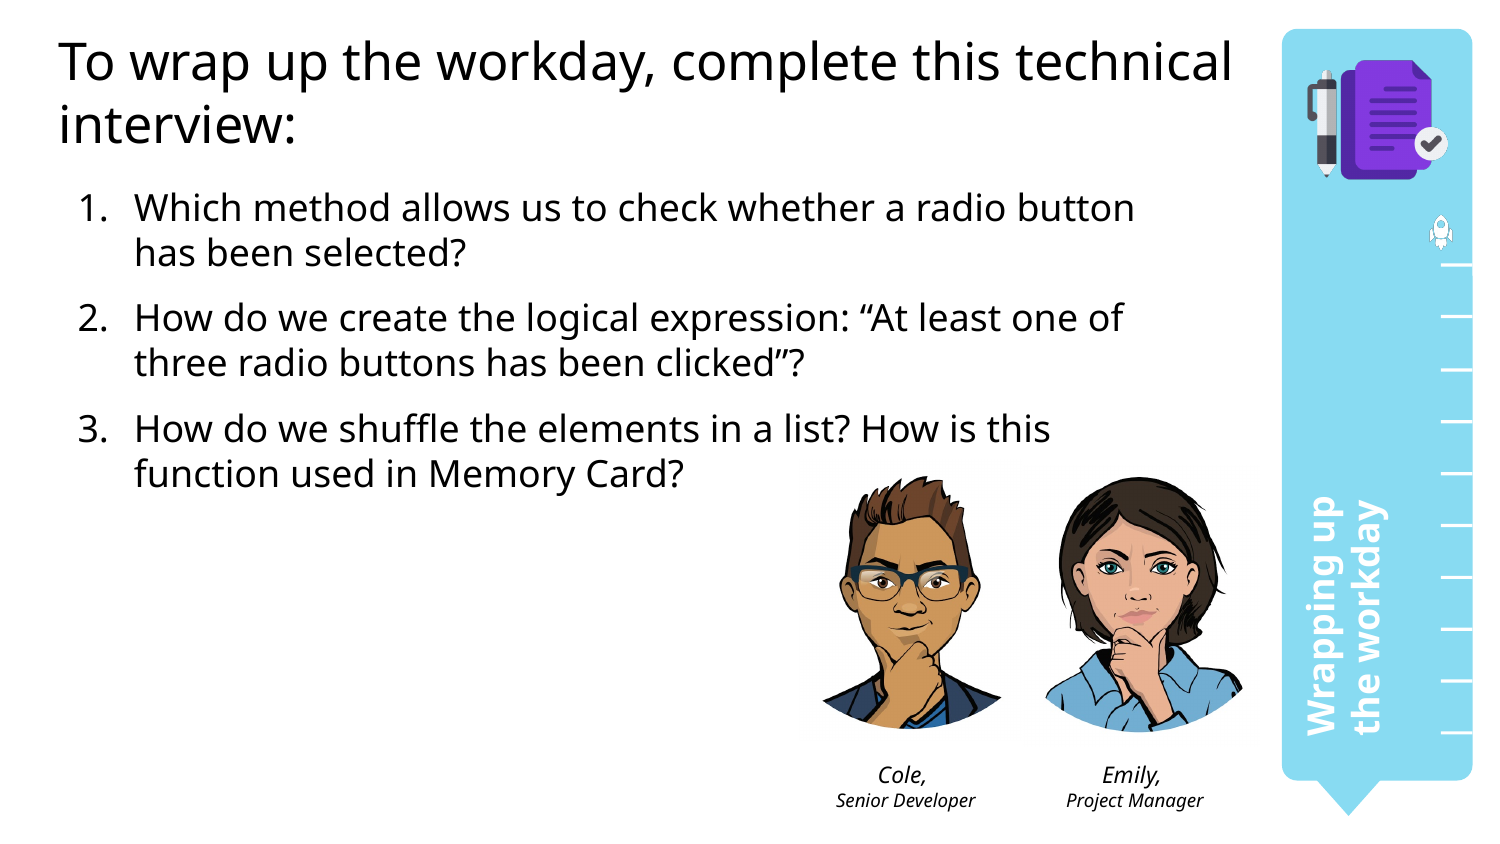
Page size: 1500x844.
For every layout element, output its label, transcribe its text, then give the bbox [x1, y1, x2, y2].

picture [799, 459, 1260, 747]
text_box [1281, 217, 1473, 817]
picture [1281, 28, 1473, 256]
text_box Cole, Senior Developer [766, 746, 995, 824]
text_box To wrap up the workday, complete this technical interview: [59, 28, 1260, 133]
text_box Emily, Project Manager [995, 746, 1275, 824]
text_box Which method allows us to check whether a radio button has been selected? How do we create the logical expression: “At least one of three radio buttons has been clicked”? How do we shuffle the elements in a list? How is this function used in Memory Card? [59, 183, 1192, 500]
